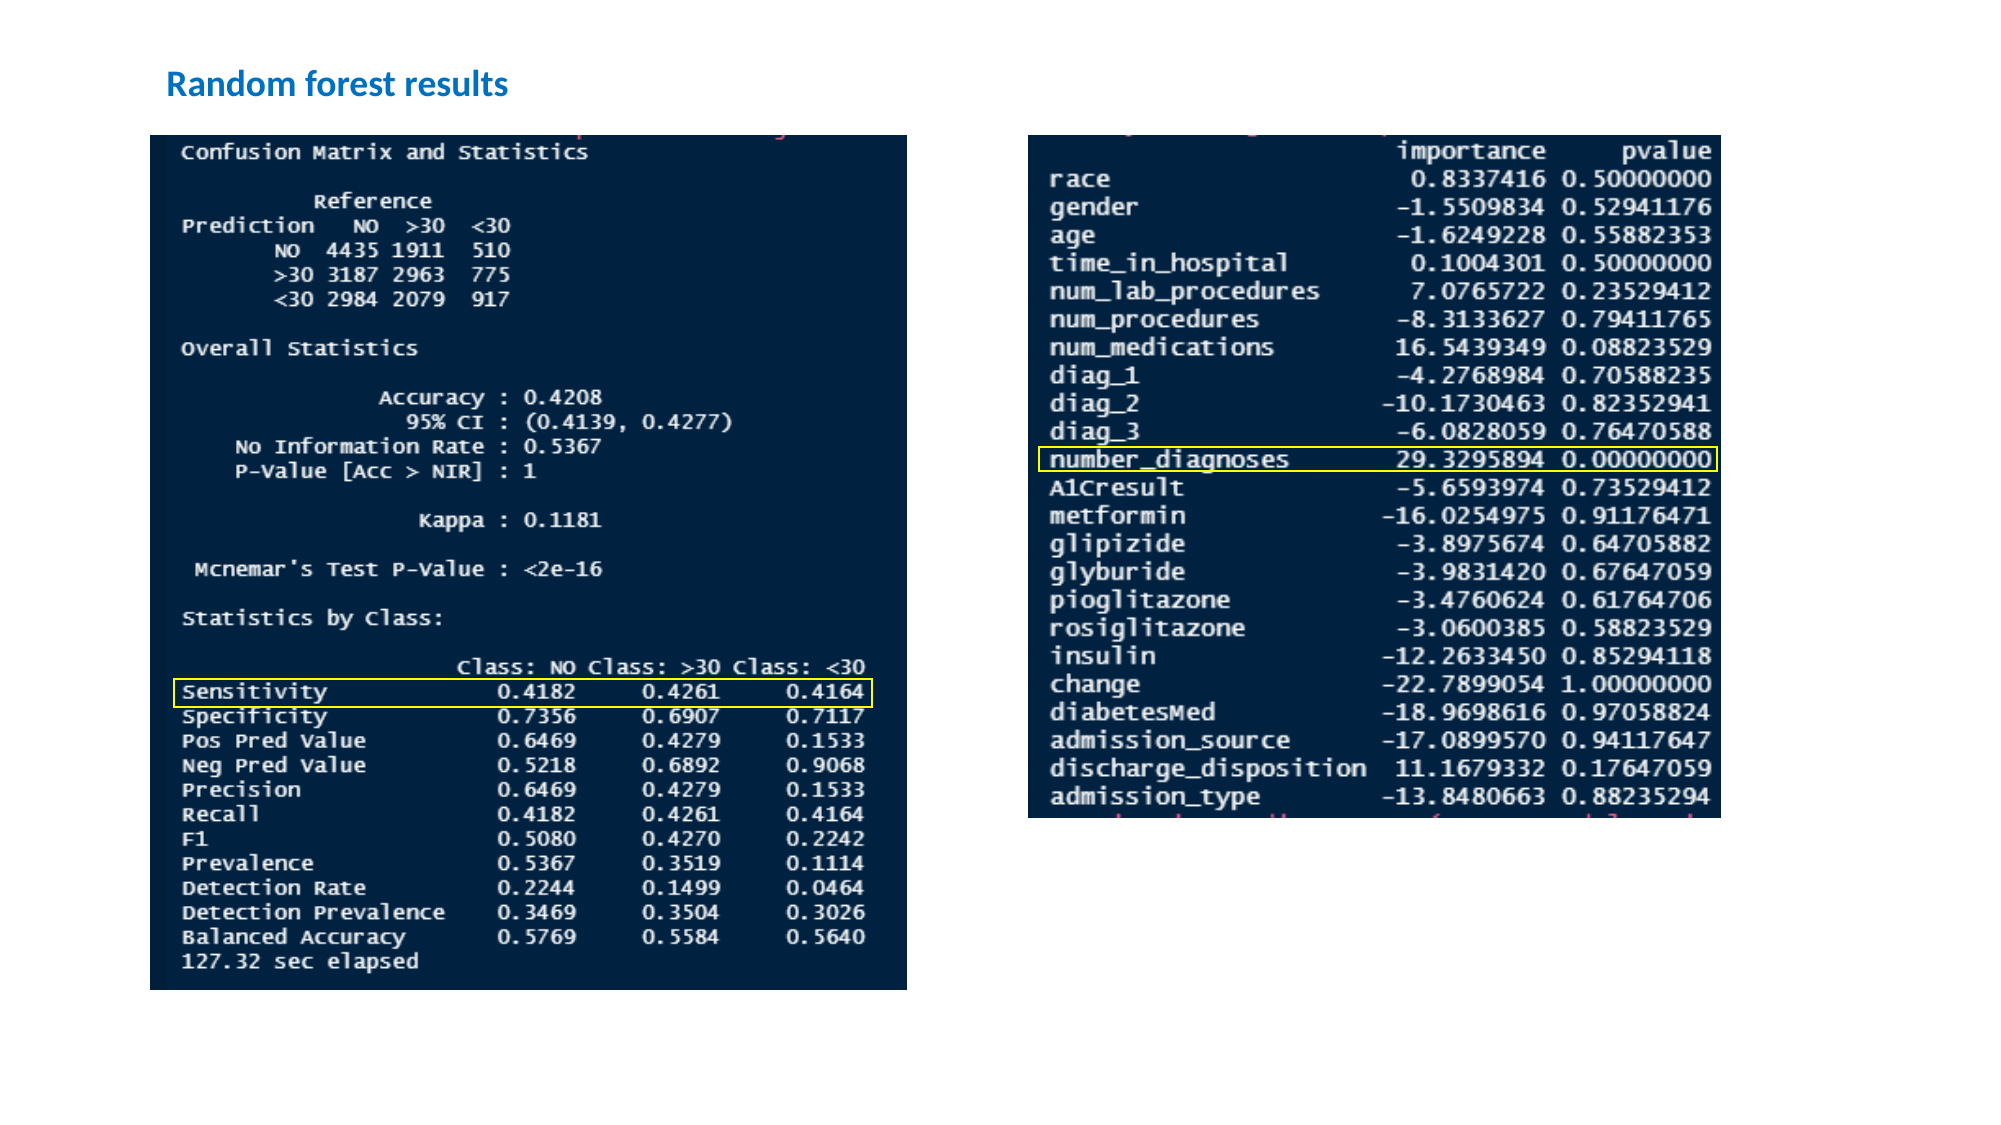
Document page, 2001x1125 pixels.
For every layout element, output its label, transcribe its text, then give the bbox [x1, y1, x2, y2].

text_box Random forest results [151, 51, 524, 112]
picture [1028, 135, 1721, 818]
picture [150, 135, 907, 990]
